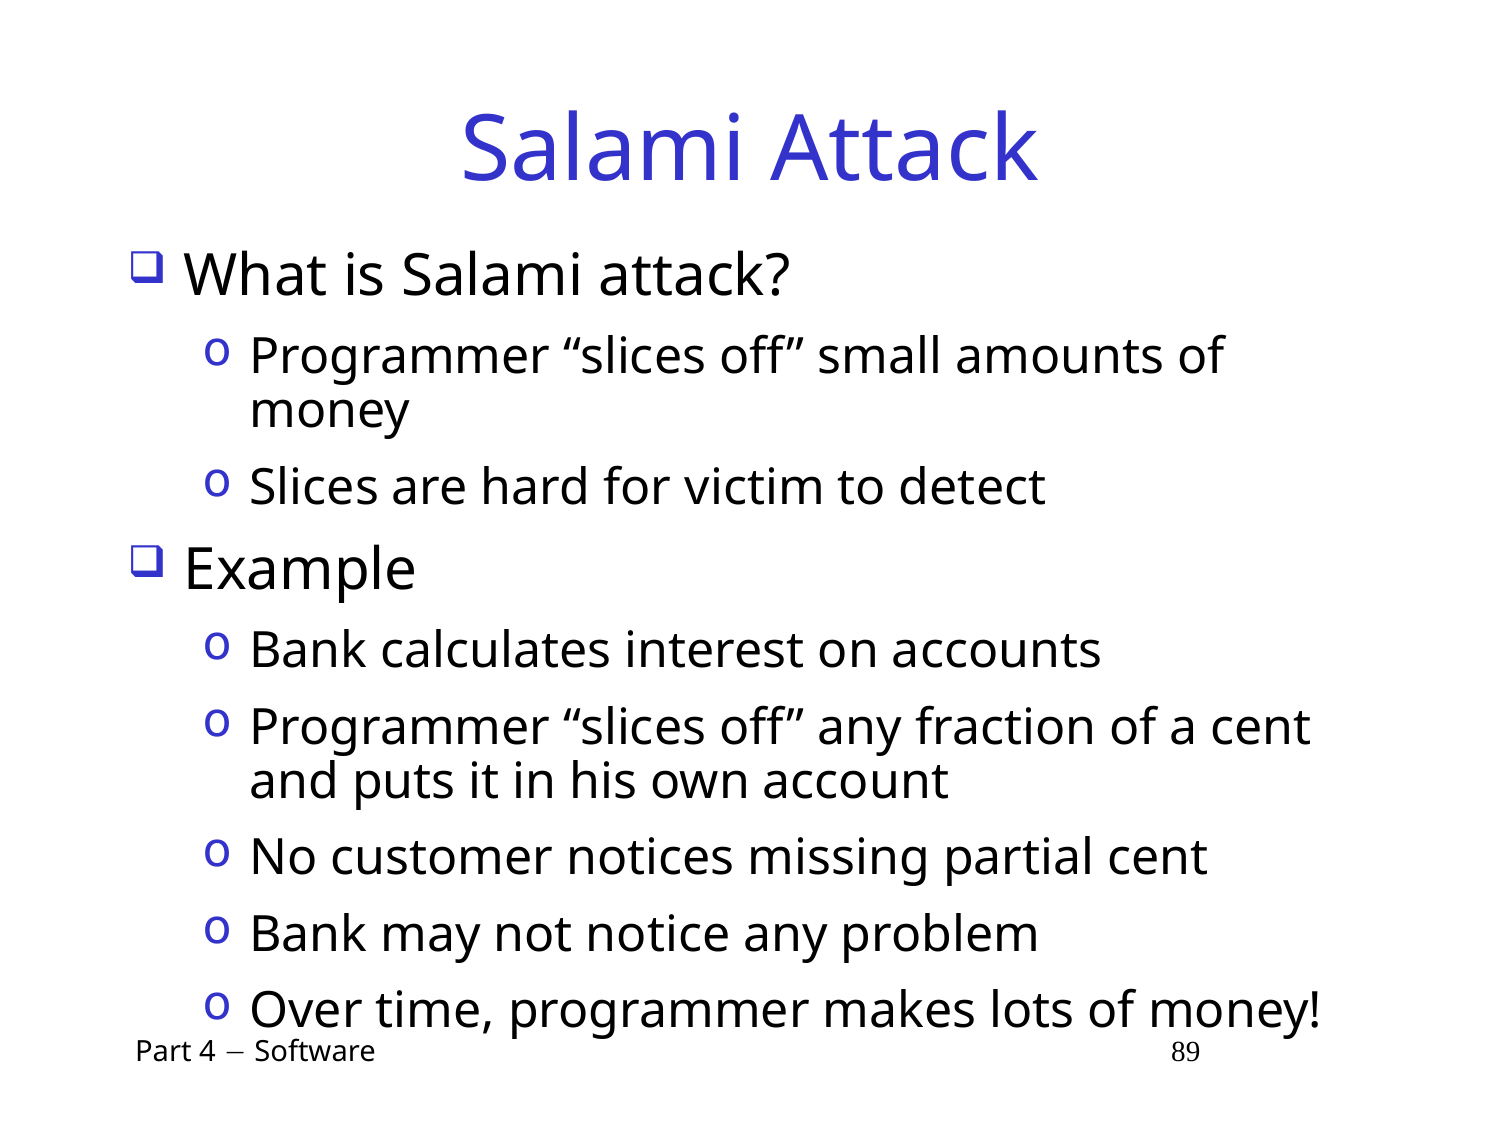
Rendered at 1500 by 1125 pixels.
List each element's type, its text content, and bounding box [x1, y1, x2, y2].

footer Part 4  Software 89 [112, 1024, 1401, 1101]
list What is Salami attack? Programmer “slices off” small amounts of money Slices are hard for victim to detect Example Bank calculates interest on accounts Programmer “slices off” any fraction of a cent and puts it in his own account No customer notices missing partial cent Bank may not notice any problem Over time, programmer makes lots of money! [112, 237, 1388, 1013]
title Salami Attack [112, 49, 1388, 237]
